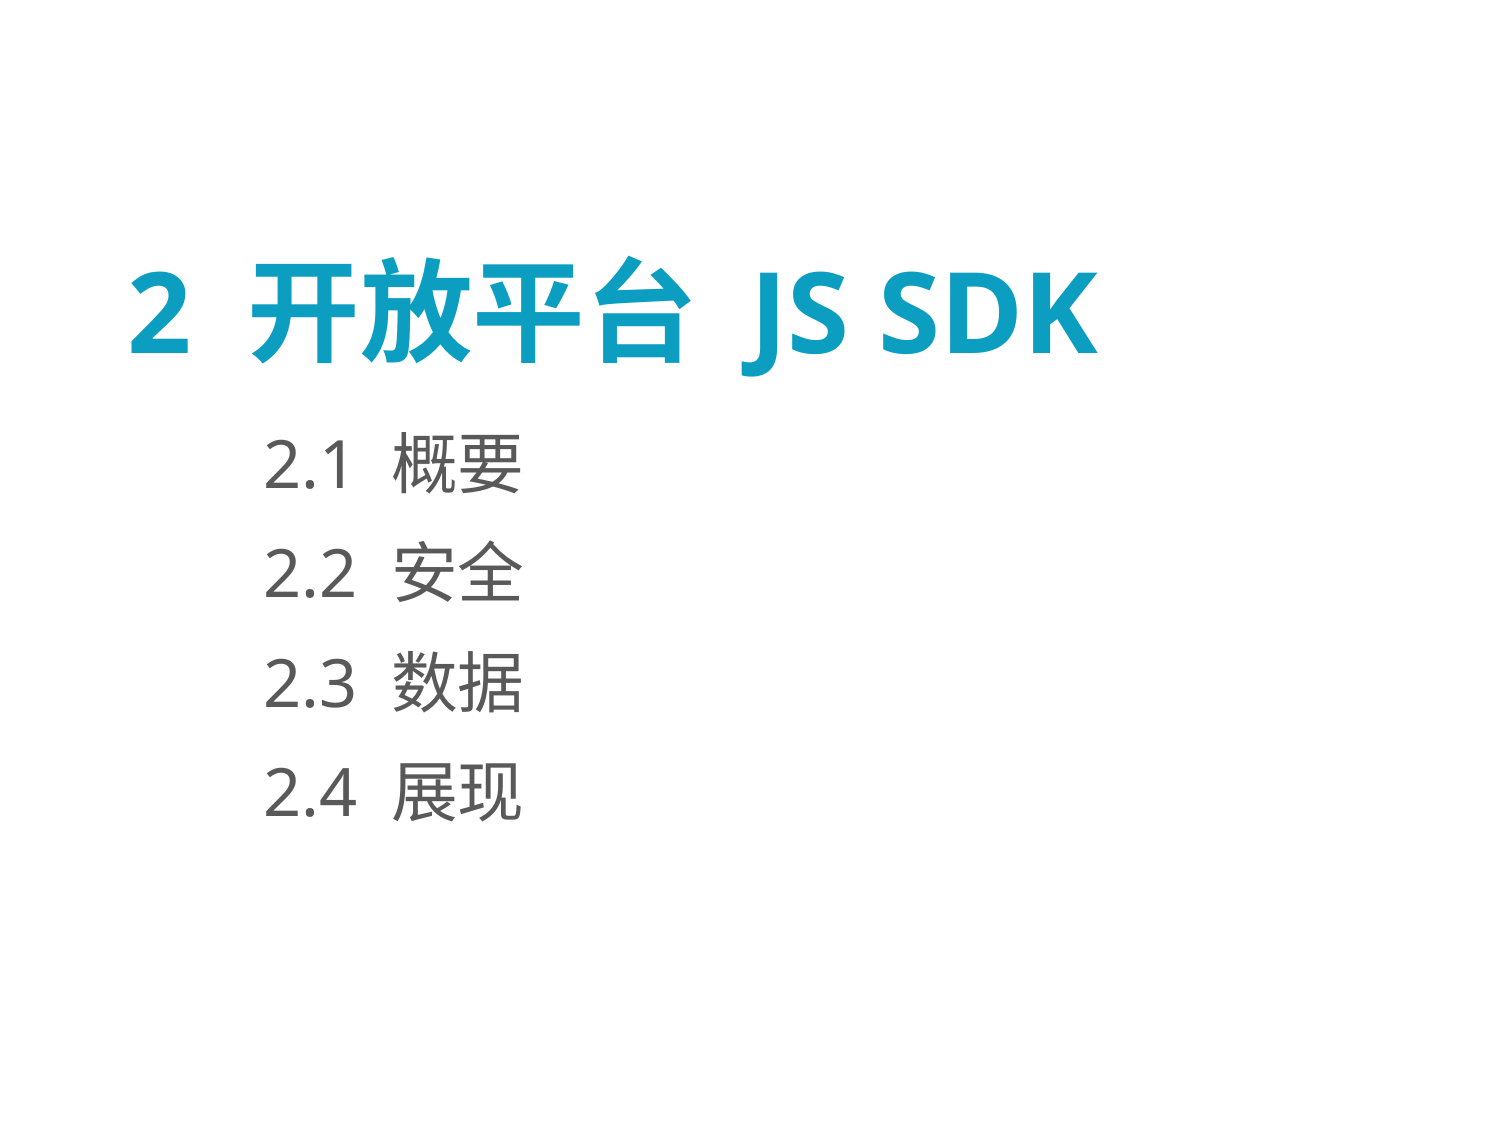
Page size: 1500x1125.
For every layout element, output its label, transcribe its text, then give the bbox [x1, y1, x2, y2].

title 2 开放平台 JS SDK [112, 233, 1388, 375]
list 2.1 概要 2.2 安全 2.3 数据 2.4 展现 [248, 398, 1383, 973]
